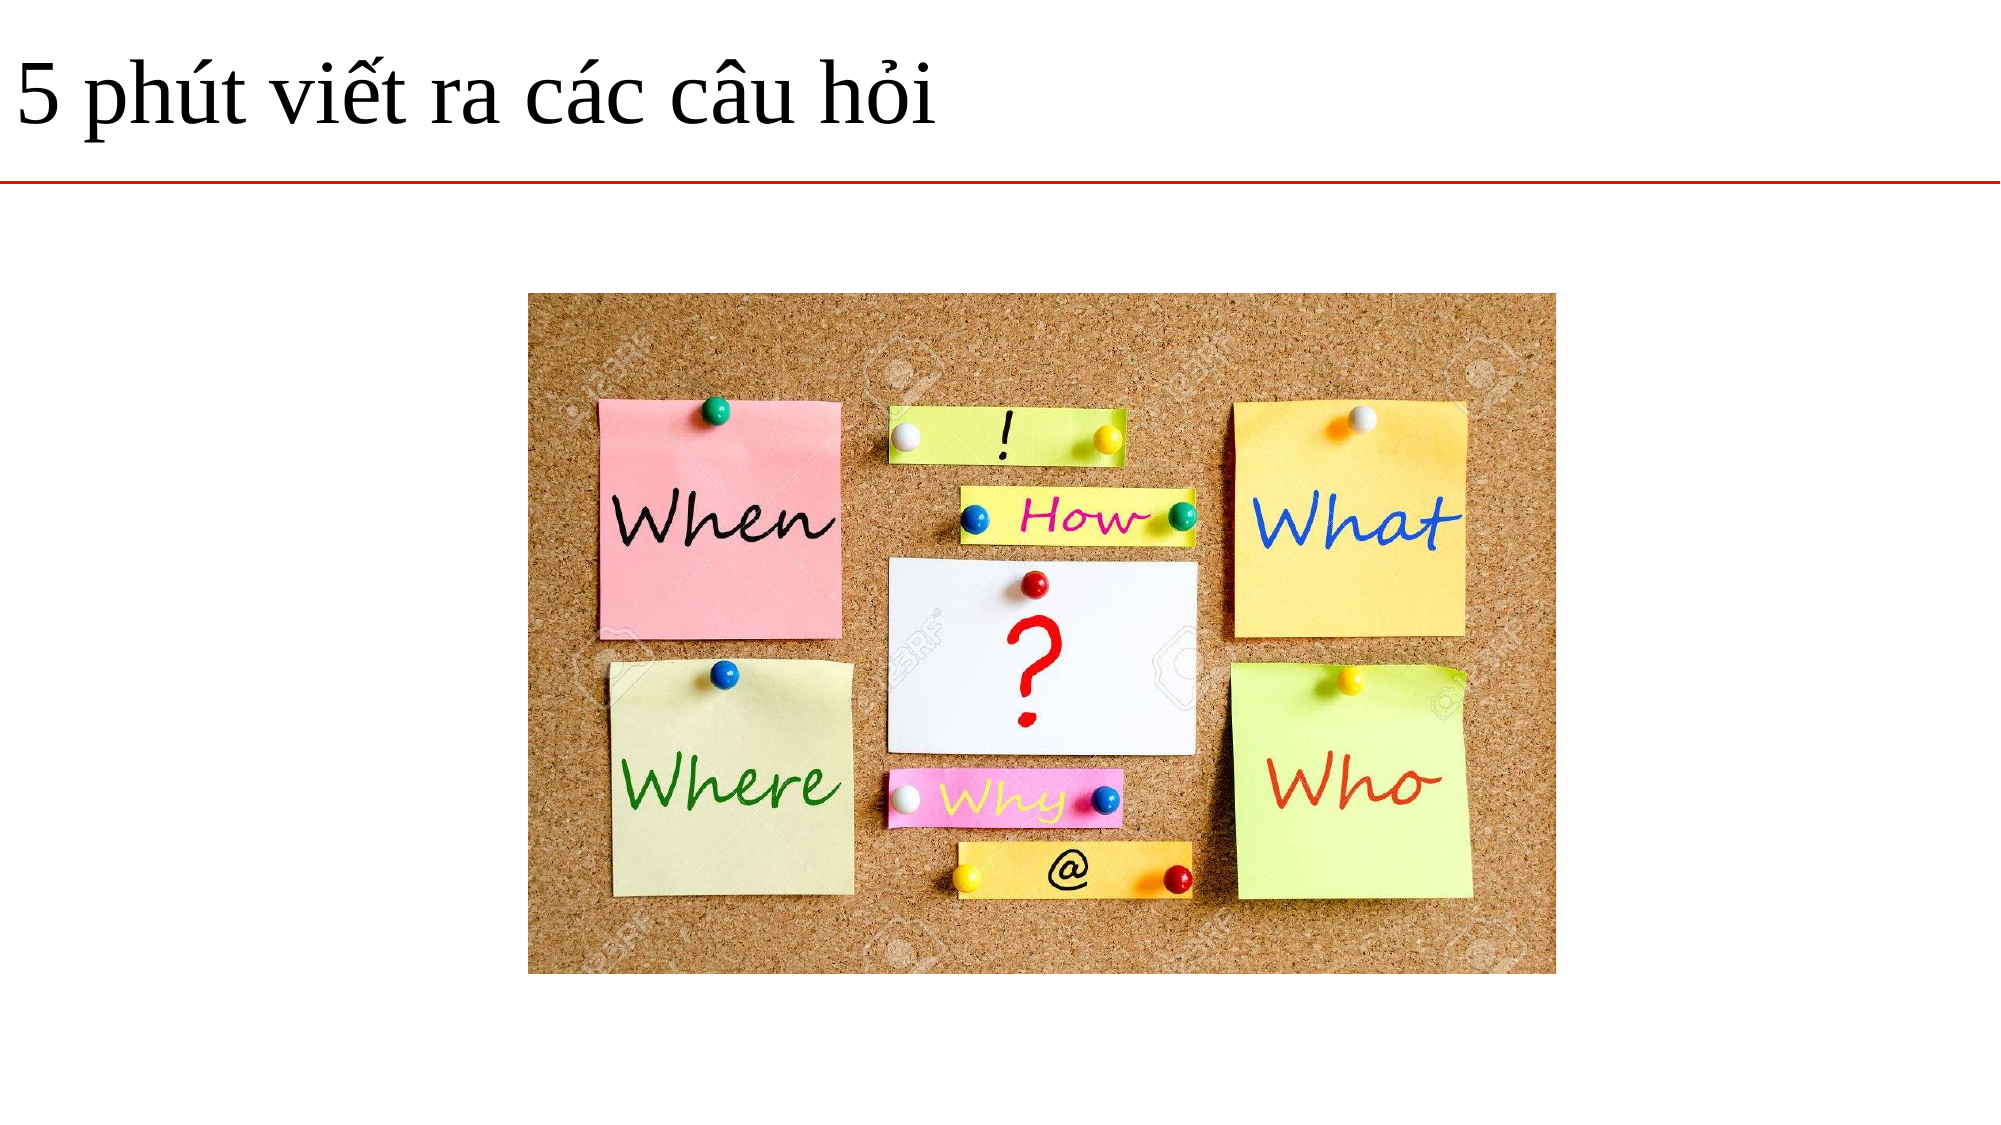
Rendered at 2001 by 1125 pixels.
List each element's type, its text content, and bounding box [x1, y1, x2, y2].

text_box [528, 293, 1557, 974]
title 5 phút viết ra các câu hỏi [12, 29, 1134, 220]
